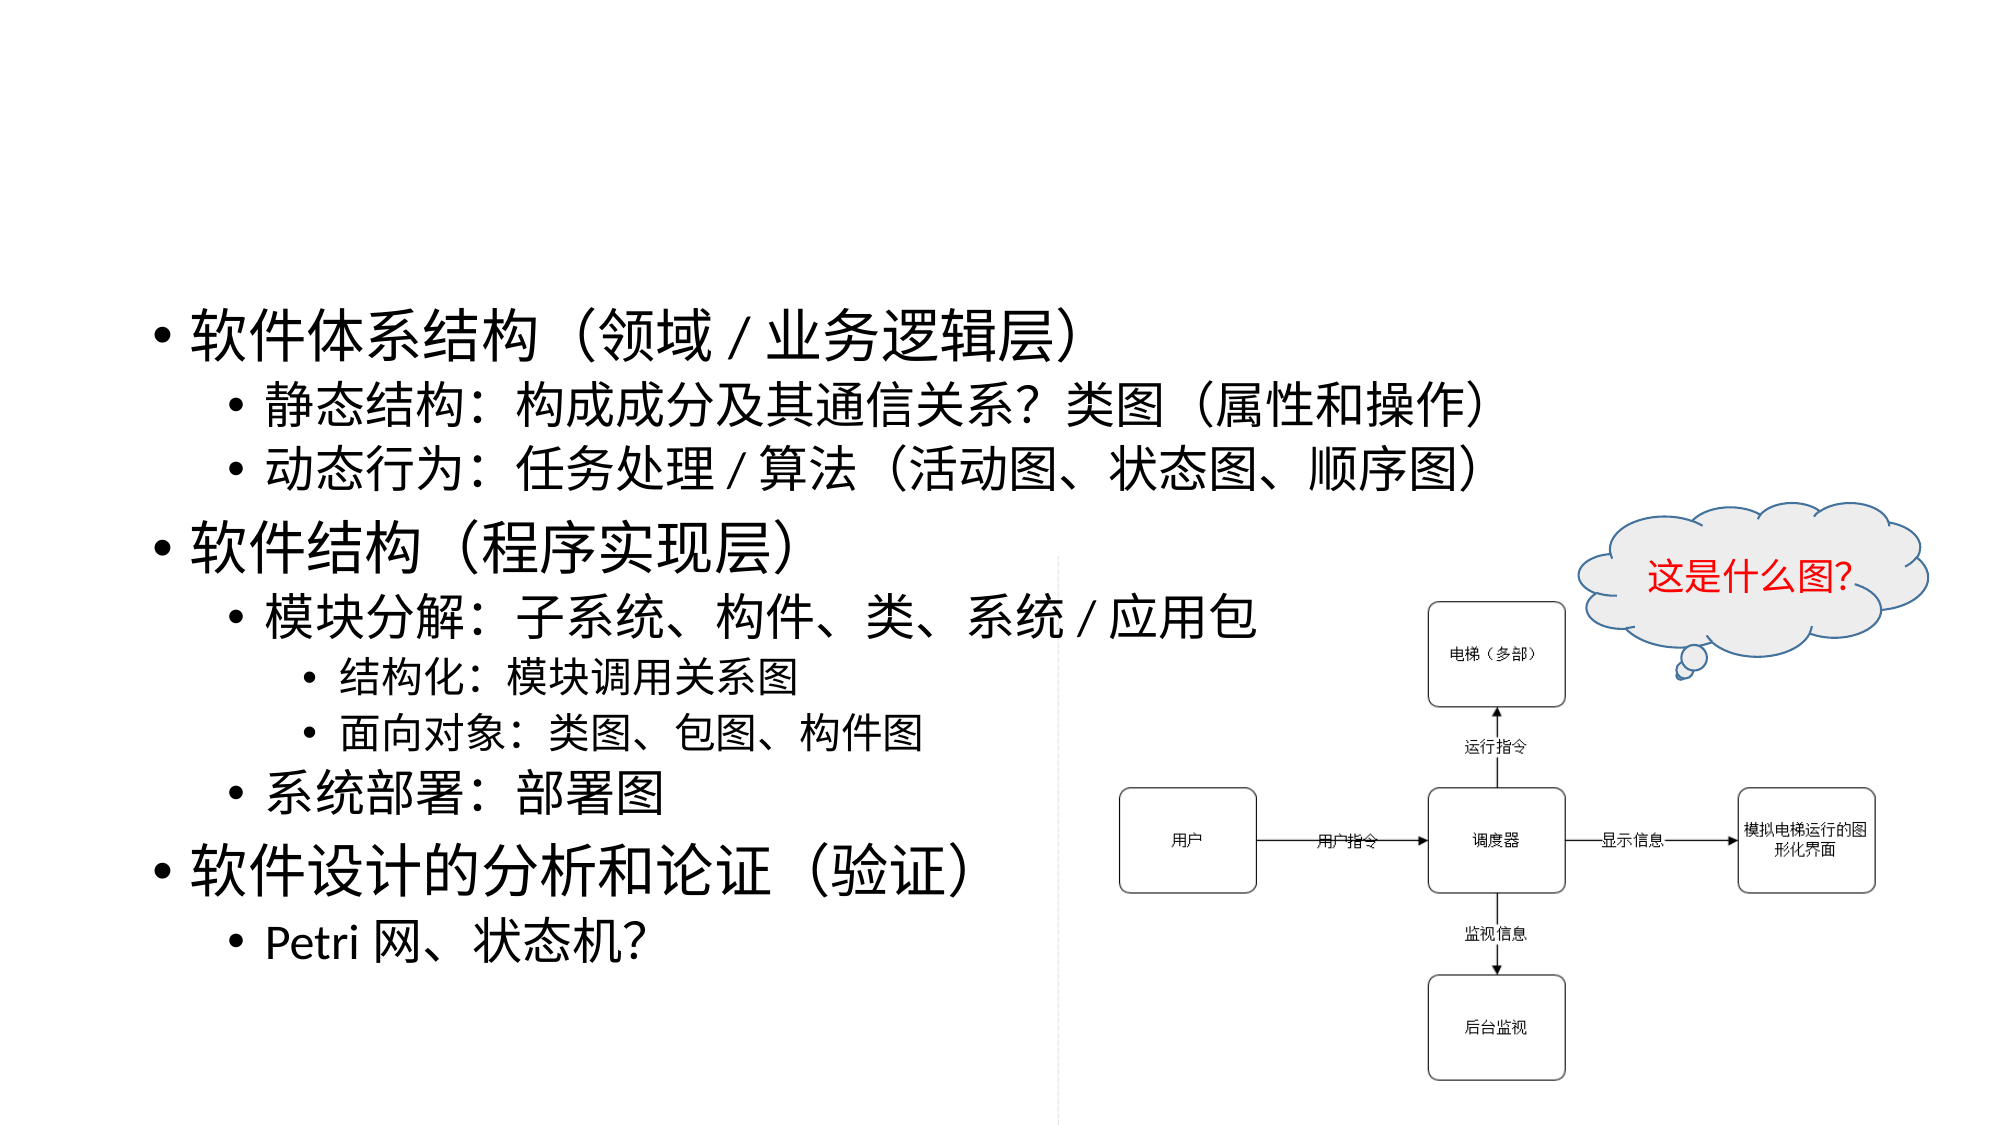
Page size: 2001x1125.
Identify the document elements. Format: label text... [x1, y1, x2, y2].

list 软件体系结构（领域/业务逻辑层） 静态结构：构成成分及其通信关系？类图（属性和操作） 动态行为：任务处理/算法（活动图、状态图、顺序图） 软件结构（程序实现层） 模块分解：子系统、构件、类、系统/应用包 结构化：模块调用关系图 面向对象：类图、包图、构件图 系统部署：部署图 软件设计的分析和论证（验证） Petri网、状态机？ [137, 299, 1863, 1014]
text_box 这是什么图？ [1863, 503, 1922, 556]
picture [1038, 556, 1994, 1125]
